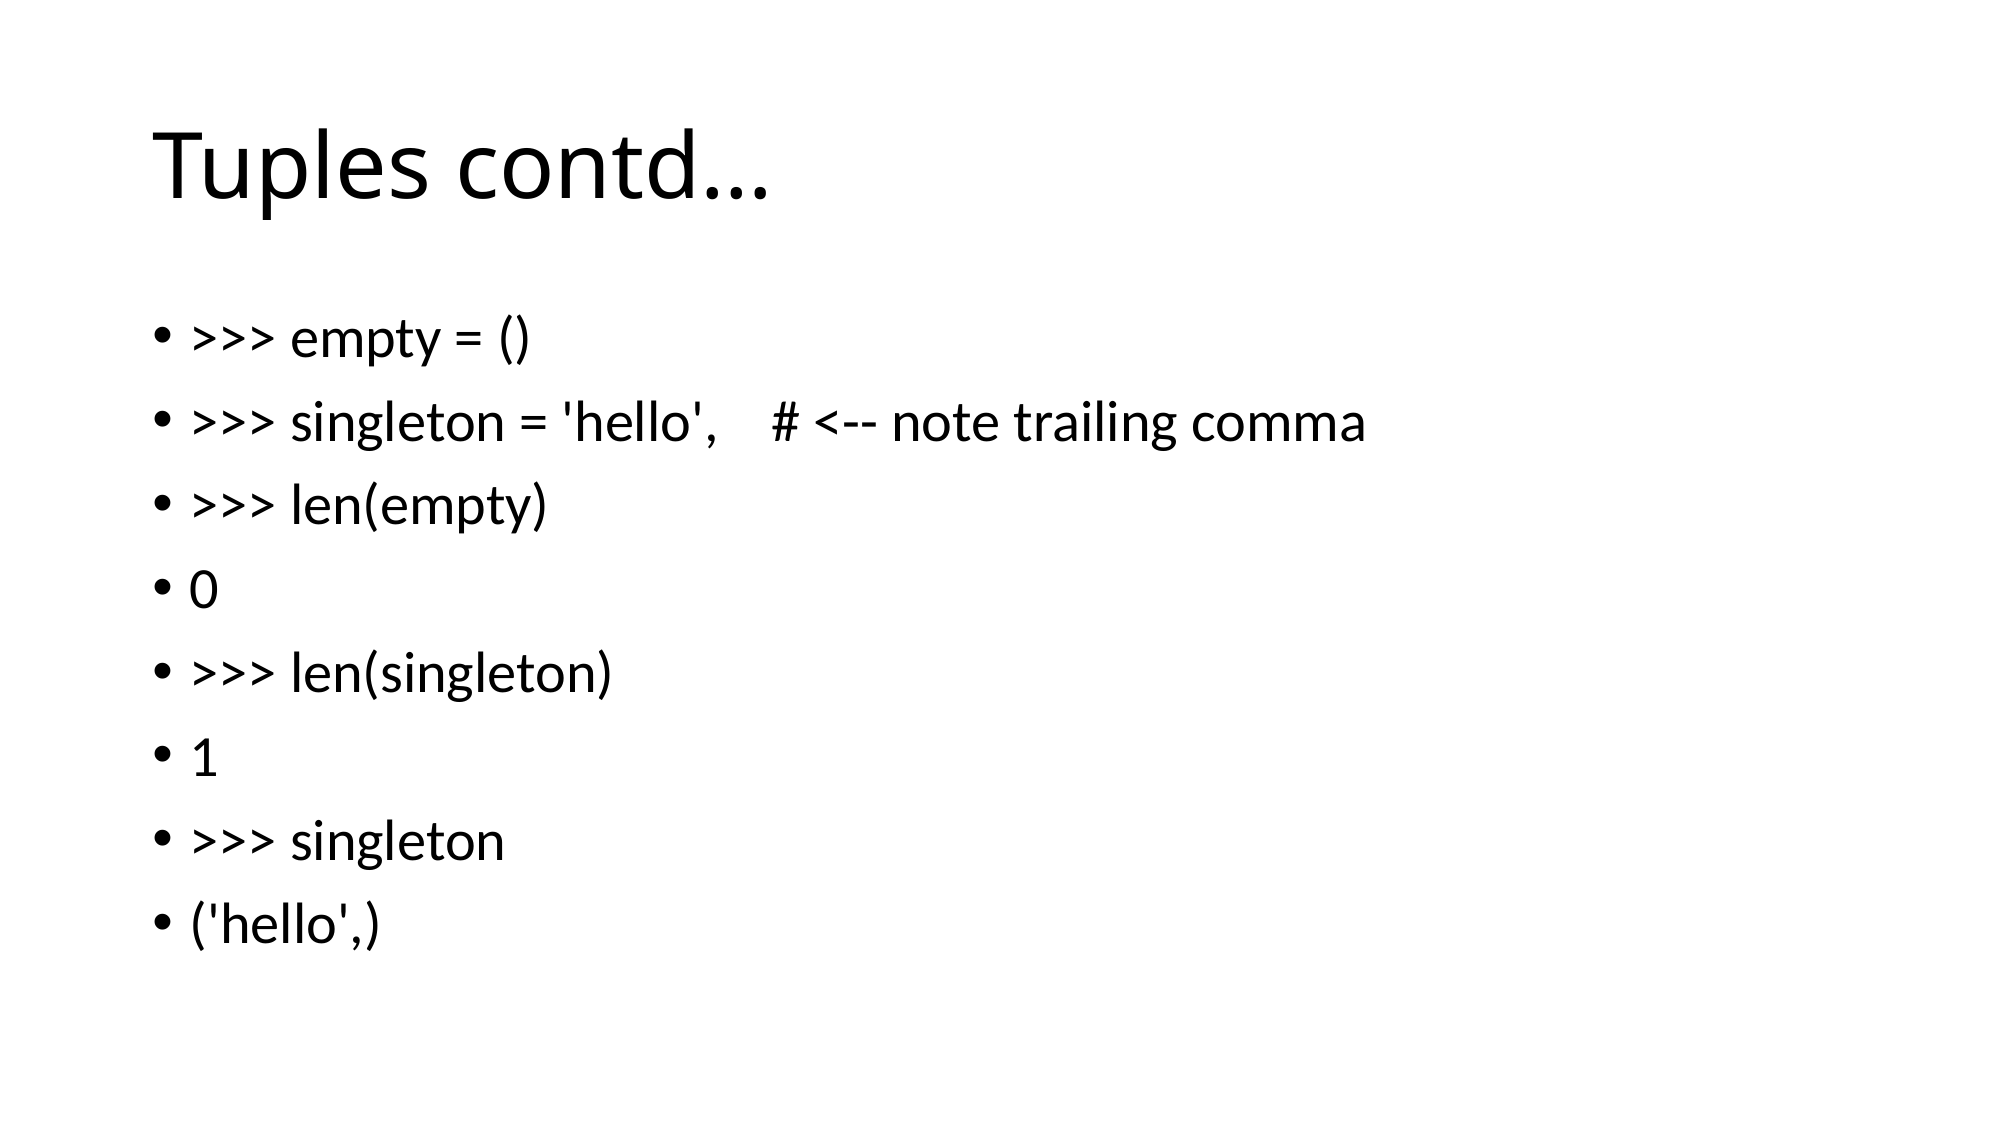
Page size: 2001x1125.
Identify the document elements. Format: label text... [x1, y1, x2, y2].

list >>> empty = () >>> singleton = 'hello', # <-- note trailing comma >>> len(empty) 0 >>> len(singleton) 1 >>> singleton ('hello',) [137, 299, 1863, 1014]
title Tuples contd… [137, 59, 1863, 278]
